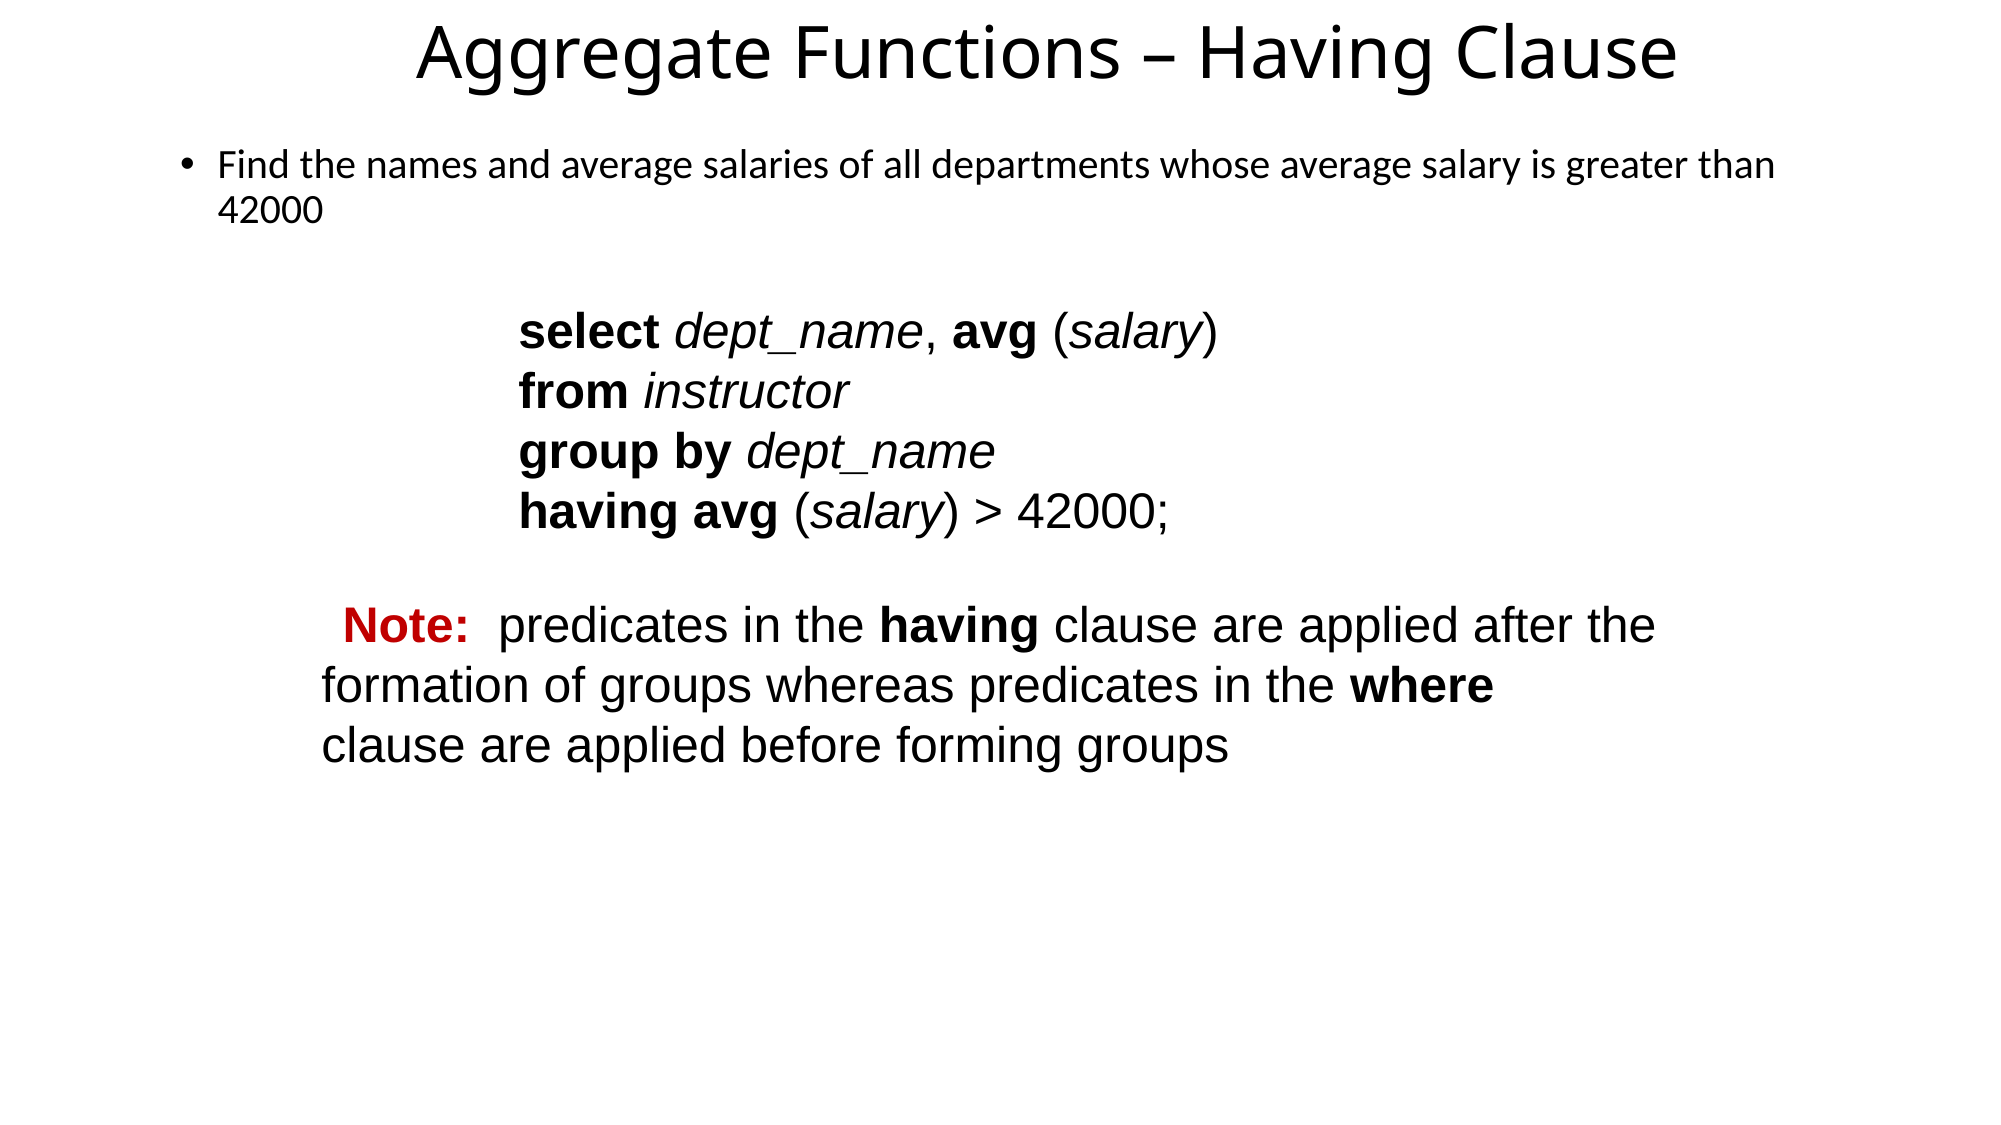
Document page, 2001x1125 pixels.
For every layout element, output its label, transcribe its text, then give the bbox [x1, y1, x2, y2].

text_box select dept_name, avg (salary) from instructor group by dept_name having avg (salary) > 42000; [503, 291, 1466, 547]
list Find the names and average salaries of all departments whose average salary is greater than 42000 [165, 135, 1815, 262]
text_box Note: predicates in the having clause are applied after the formation of groups whereas predicates in the where clause are applied before forming groups [306, 585, 1695, 825]
title Aggregate Functions – Having Clause [401, 5, 1727, 106]
